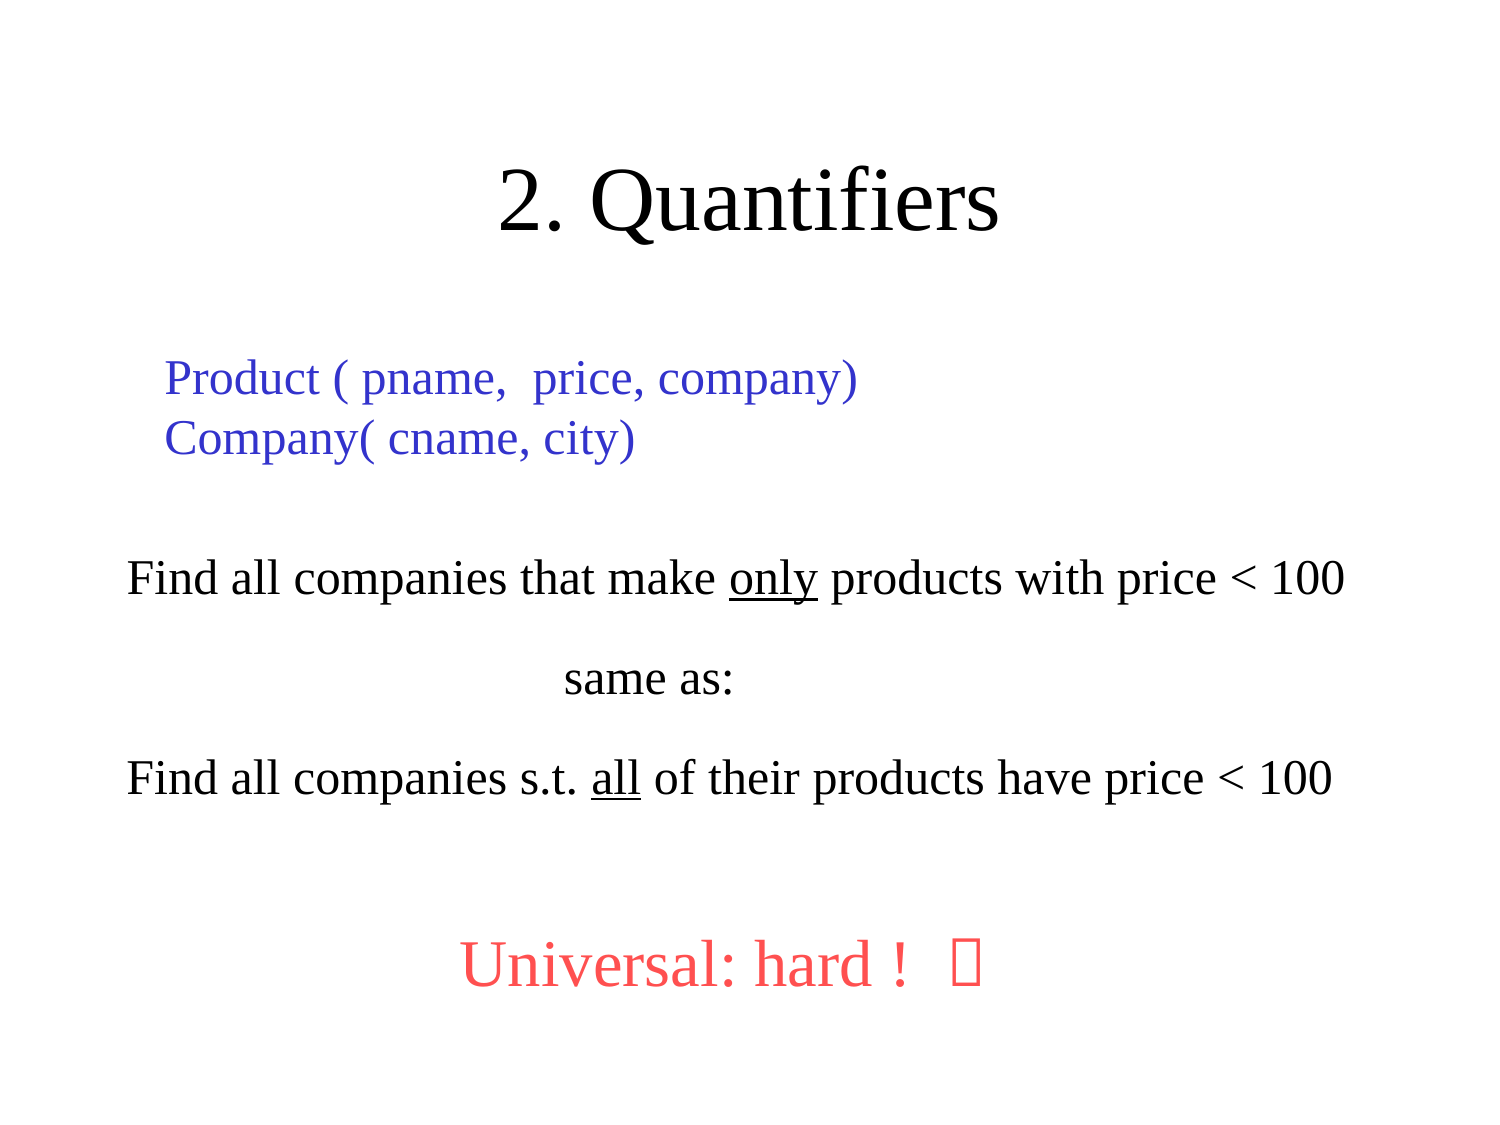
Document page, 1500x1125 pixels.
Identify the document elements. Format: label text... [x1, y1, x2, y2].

text_box same as: [549, 637, 751, 713]
title 2. Quantifiers [112, 99, 1388, 288]
text_box Find all companies that make only products with price < 100 [111, 537, 1361, 613]
text_box Universal: hard !  [444, 912, 1002, 1008]
text_box Find all companies s.t. all of their products have price < 100 [111, 737, 1348, 813]
text_box Product ( pname, price, company) Company( cname, city) [149, 337, 874, 473]
